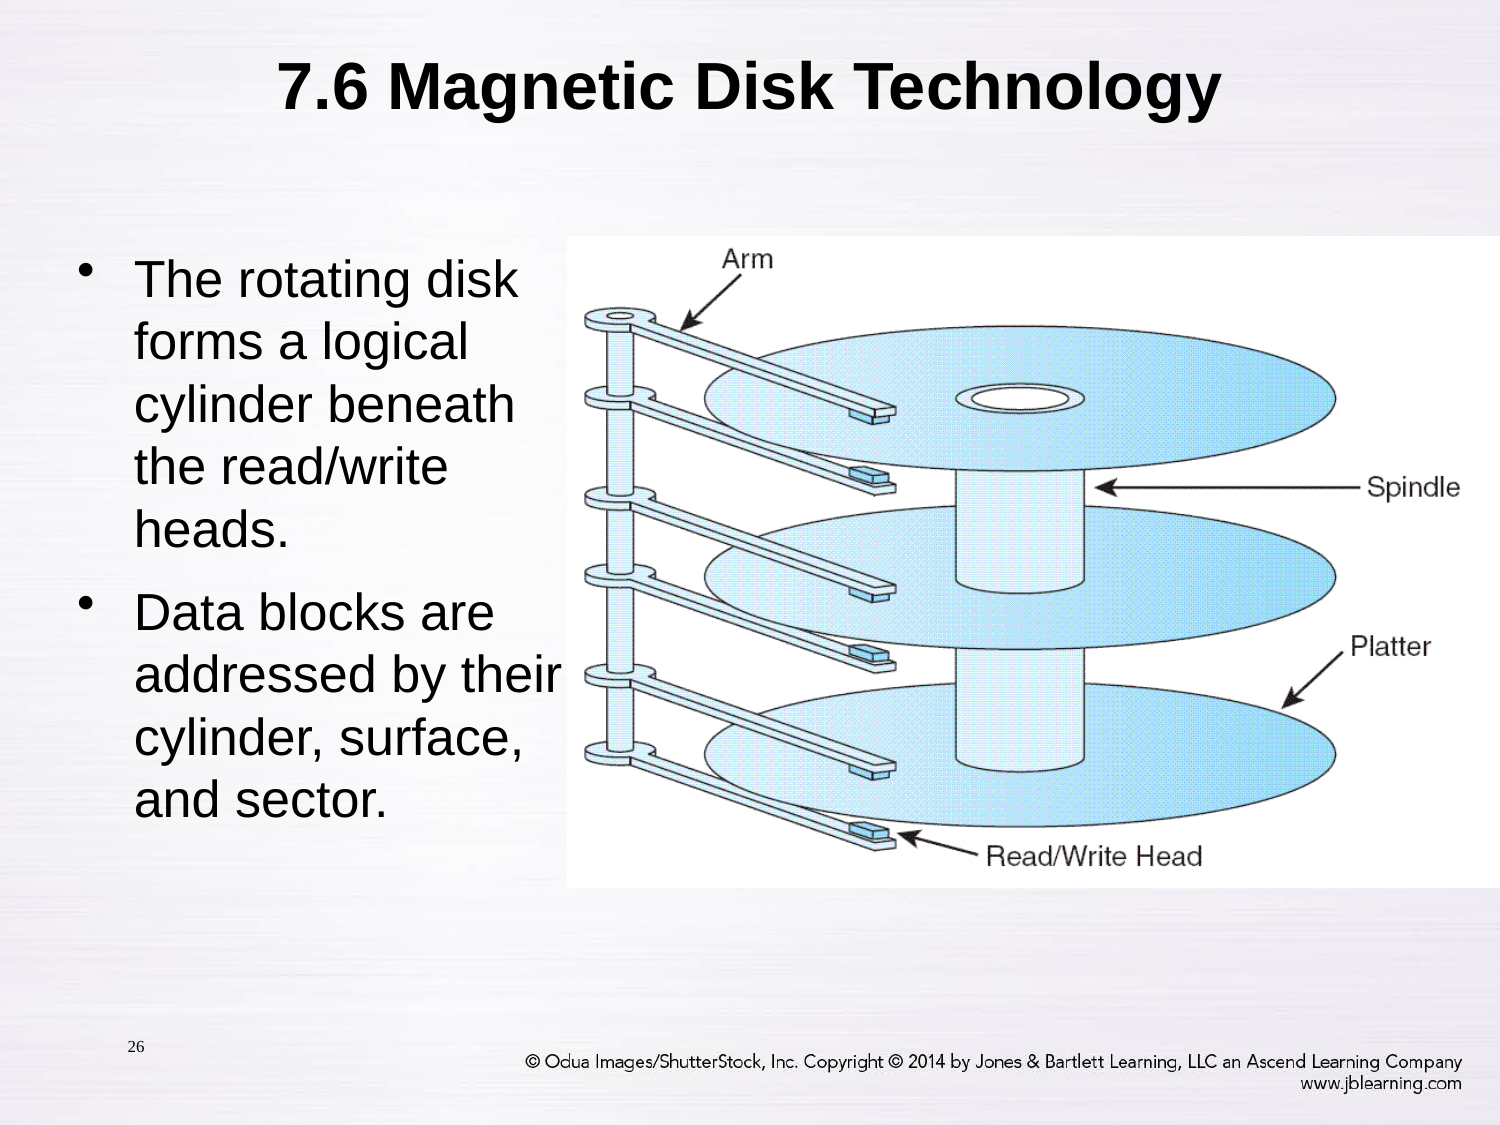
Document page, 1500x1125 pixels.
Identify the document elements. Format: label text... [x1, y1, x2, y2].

list The rotating disk forms a logical cylinder beneath the read/write heads. Data blocks are addressed by their cylinder, surface, and sector. [62, 237, 565, 875]
slide_number 26 [112, 1025, 425, 1100]
picture [0, 0, 1500, 1125]
title 7.6 Magnetic Disk Technology [212, 37, 1288, 128]
